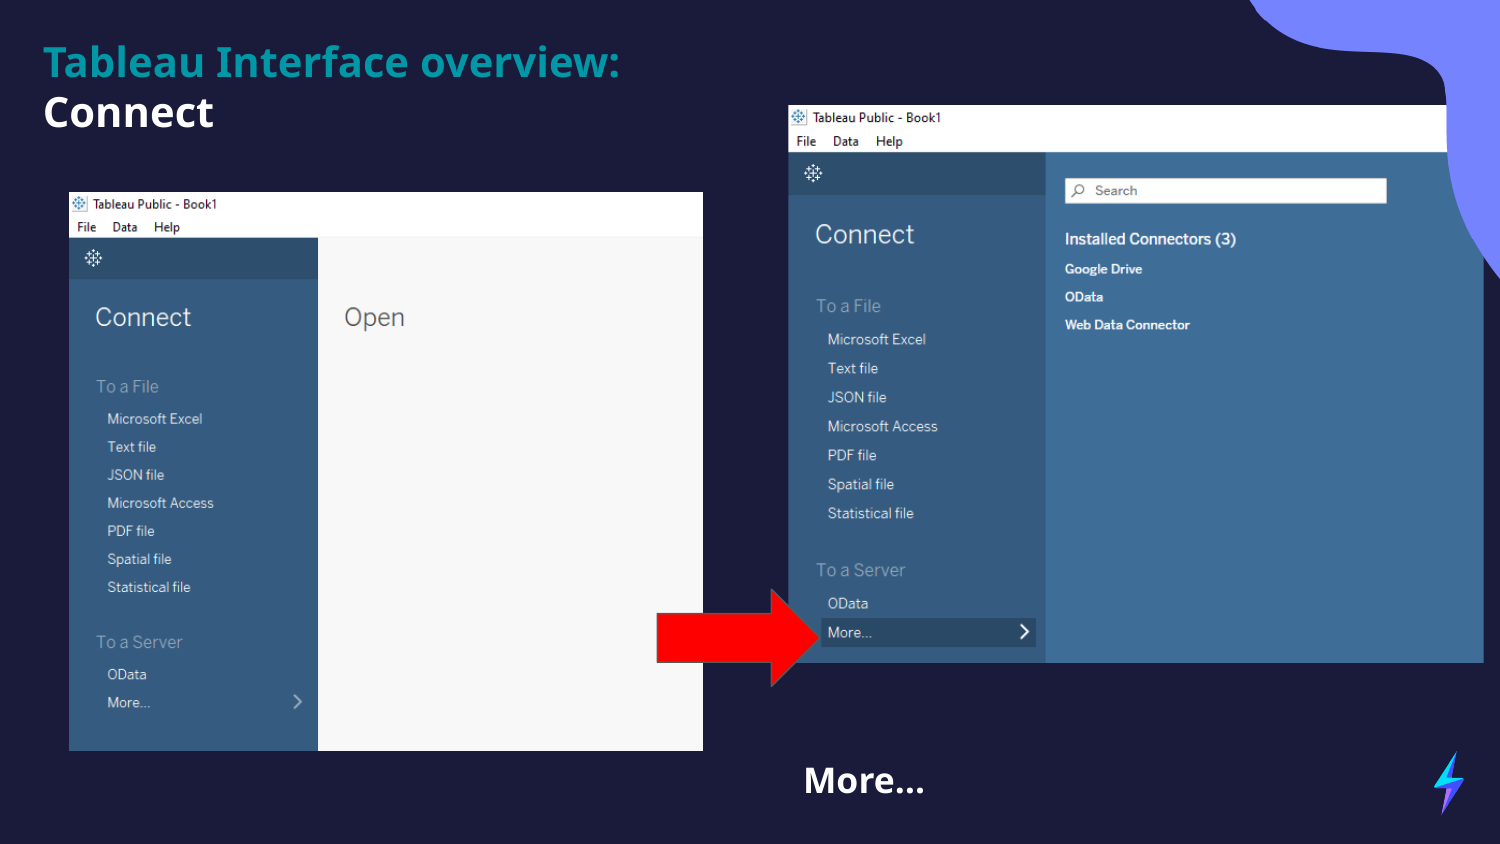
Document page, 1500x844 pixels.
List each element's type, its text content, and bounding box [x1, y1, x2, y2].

text_box More… [788, 722, 1093, 817]
picture [1434, 750, 1465, 817]
text_box [709, 589, 788, 687]
text_box Tableau Interface overview: Connect [27, 20, 645, 201]
picture [788, 0, 1500, 663]
picture [69, 192, 704, 751]
